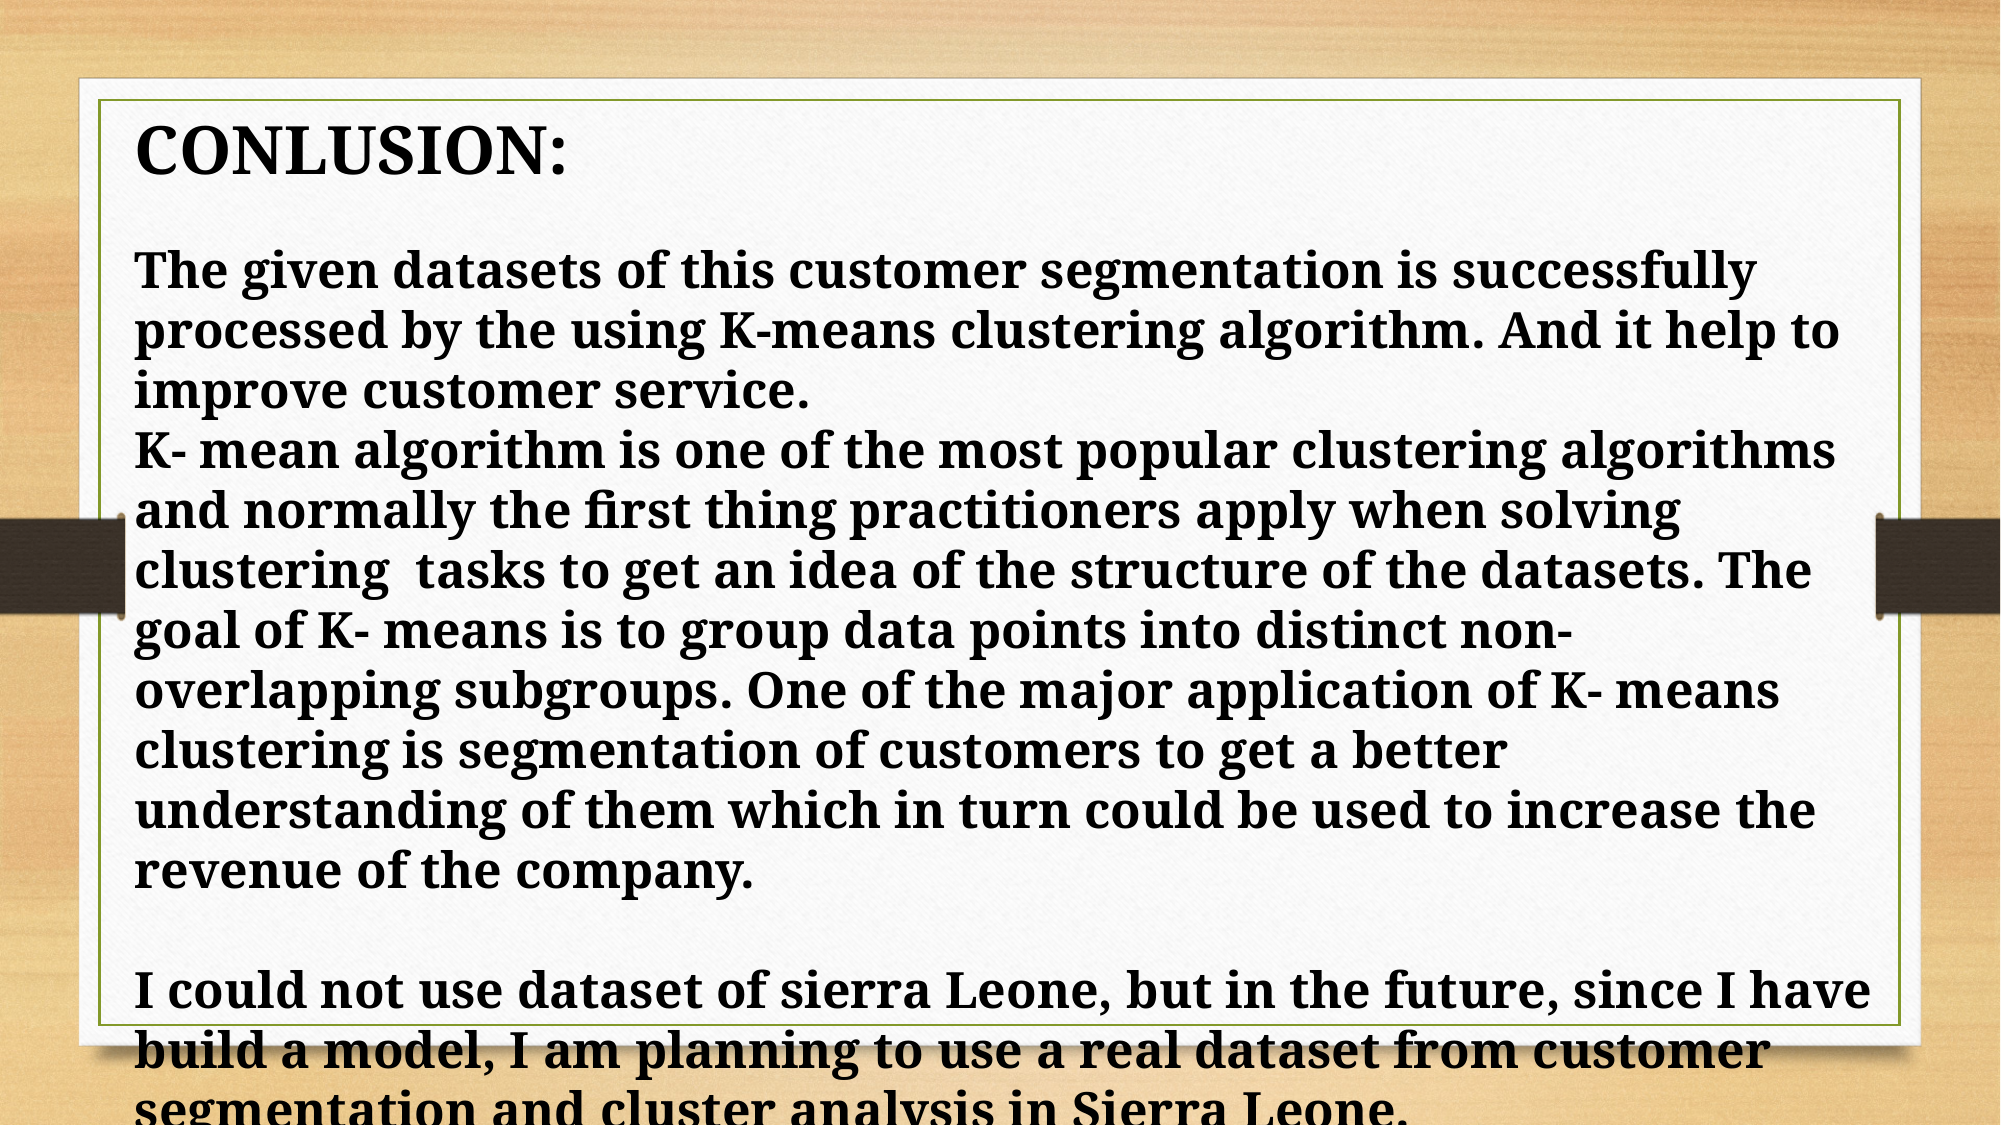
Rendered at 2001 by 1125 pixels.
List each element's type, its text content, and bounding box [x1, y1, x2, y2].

picture [0, 0, 2001, 1125]
text_box CONLUSION: The given datasets of this customer segmentation is successfully processed by the using K-means clustering algorithm. And it help to improve customer service. K- mean algorithm is one of the most popular clustering algorithms and normally the first thing practitioners apply when solving clustering tasks to get an idea of the structure of the datasets. The goal of K- means is to group data points into distinct non- overlapping subgroups. One of the major application of K- means clustering is segmentation of customers to get a better understanding of them which in turn could be used to increase the revenue of the company. I could not use dataset of sierra Leone, but in the future, since I have build a model, I am planning to use a real dataset from customer segmentation and cluster analysis in Sierra Leone. [119, 100, 1903, 1125]
